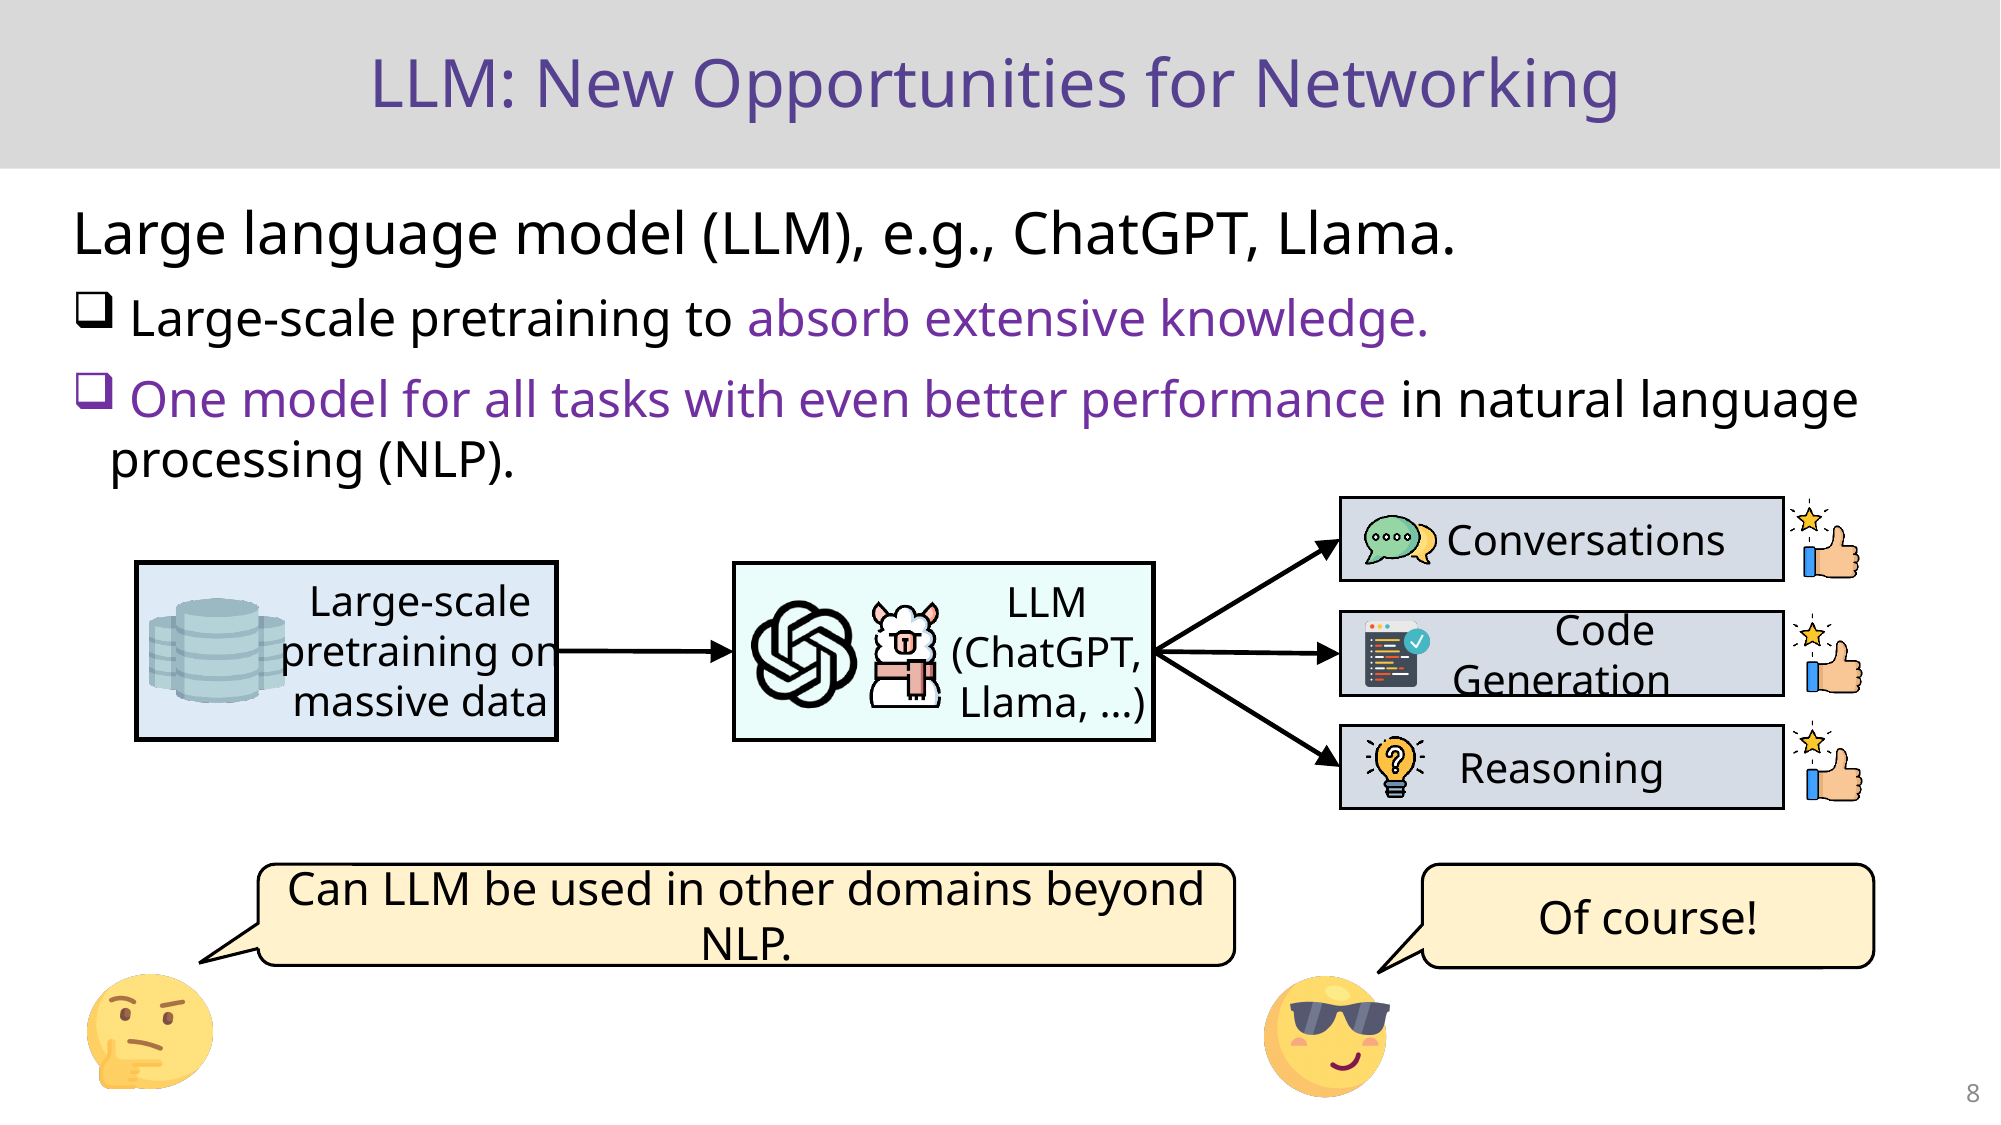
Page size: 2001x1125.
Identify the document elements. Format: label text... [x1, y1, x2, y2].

picture [739, 589, 959, 719]
slide_number 8 [1545, 1064, 1996, 1125]
text_box Code Generation [1341, 611, 1784, 696]
picture [1264, 974, 1390, 1099]
picture [1786, 719, 1869, 802]
text_box Can LLM be used in other domains beyond NLP. [198, 863, 1236, 967]
text_box Conversations [1339, 496, 1784, 582]
picture [87, 974, 213, 1089]
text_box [1153, 654, 1341, 768]
text_box Large-scale pretraining on massive data [229, 567, 611, 733]
picture [1364, 736, 1426, 798]
picture [1364, 620, 1431, 687]
text_box LLM (ChatGPT, Llama, …) [861, 568, 1153, 733]
list Large language model (LLM), e.g., ChatGPT, Llama. Large-scale pretraining to absorb extensive knowledge. One model for all tasks with even better performance in natural language processing (NLP). [57, 188, 1954, 986]
picture [1786, 612, 1869, 695]
text_box [136, 562, 558, 740]
title LLM: New Opportunities for Networking [57, 3, 1936, 169]
text_box Of course! [1376, 863, 1875, 974]
picture [149, 583, 285, 719]
picture [1364, 503, 1437, 576]
text_box Reasoning [1339, 724, 1784, 810]
text_box [733, 562, 1153, 741]
picture [1783, 497, 1866, 580]
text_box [1153, 538, 1341, 651]
